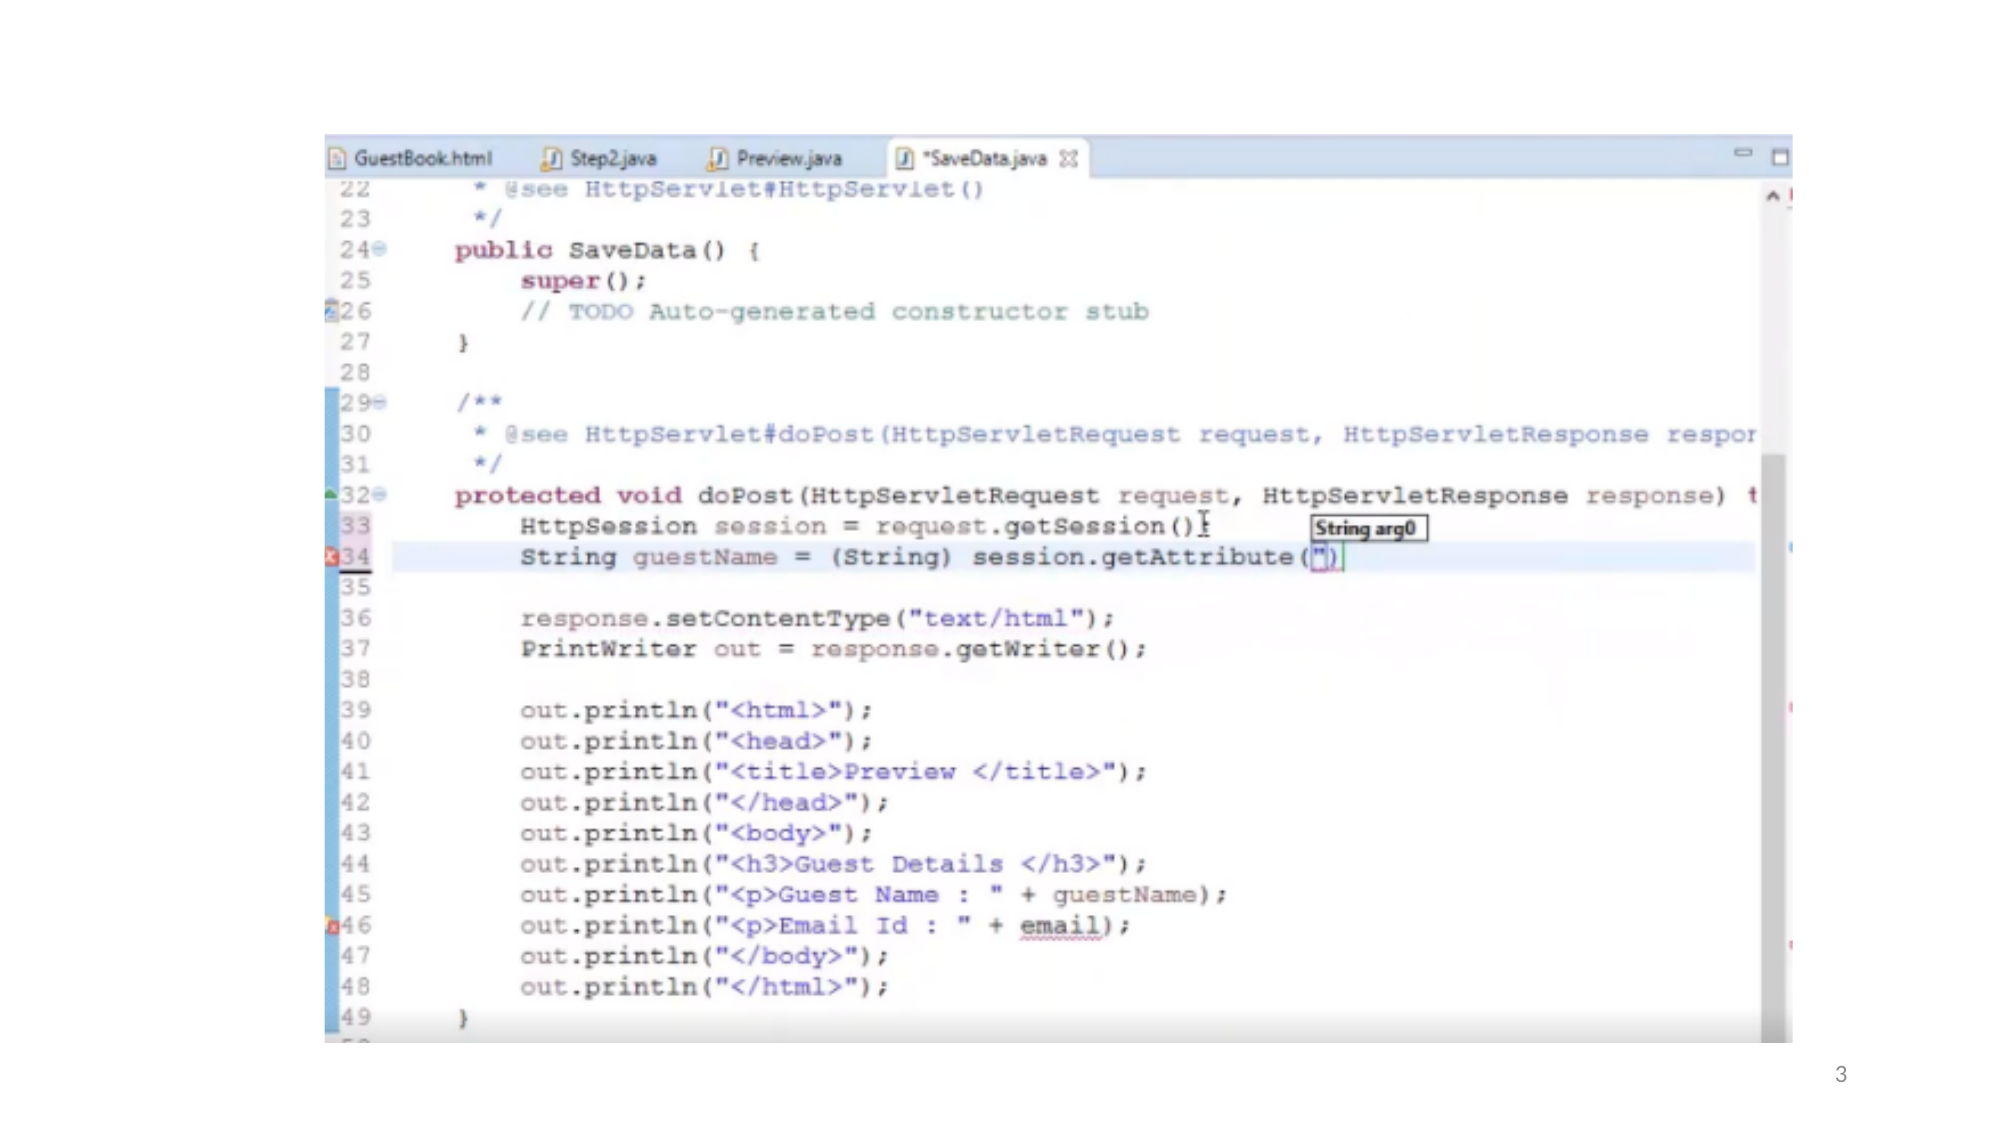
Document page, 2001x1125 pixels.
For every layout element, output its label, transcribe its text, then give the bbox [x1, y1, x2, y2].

slide_number 3 [1412, 1042, 1863, 1103]
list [324, 134, 1793, 1043]
